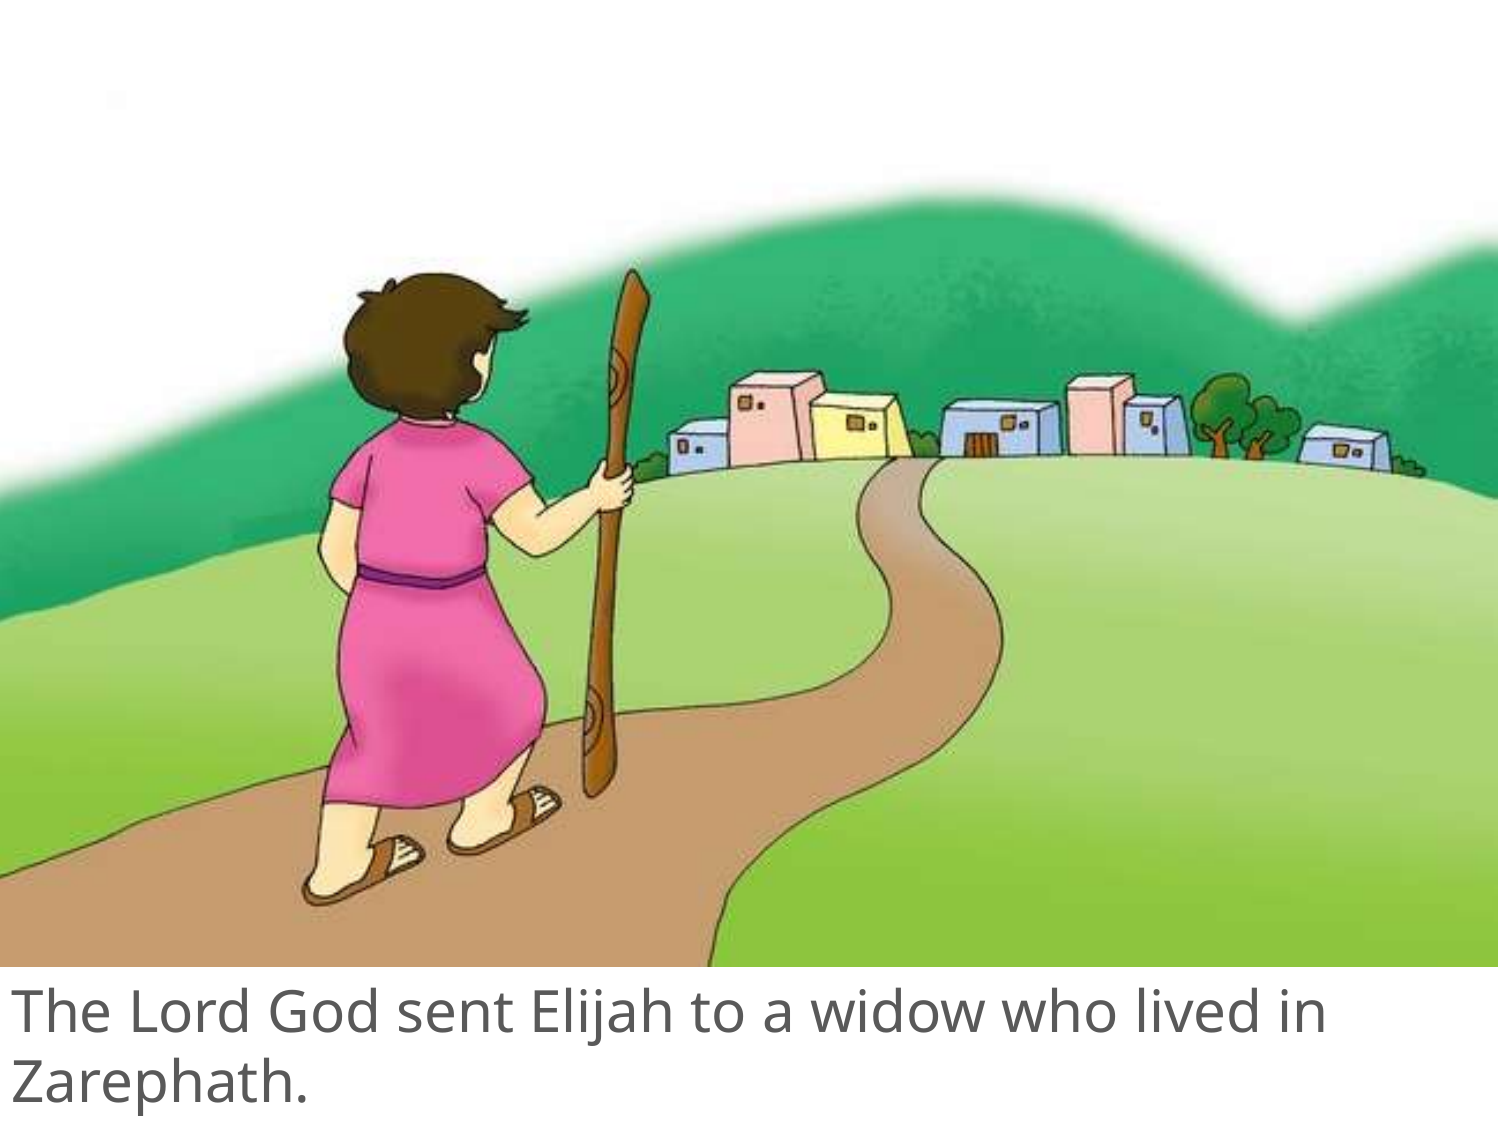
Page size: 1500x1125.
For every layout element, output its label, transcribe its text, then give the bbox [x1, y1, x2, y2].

text_box The Lord God sent Elijah to a widow who lived in Zarephath. [0, 975, 1468, 1122]
picture [0, 0, 1498, 967]
